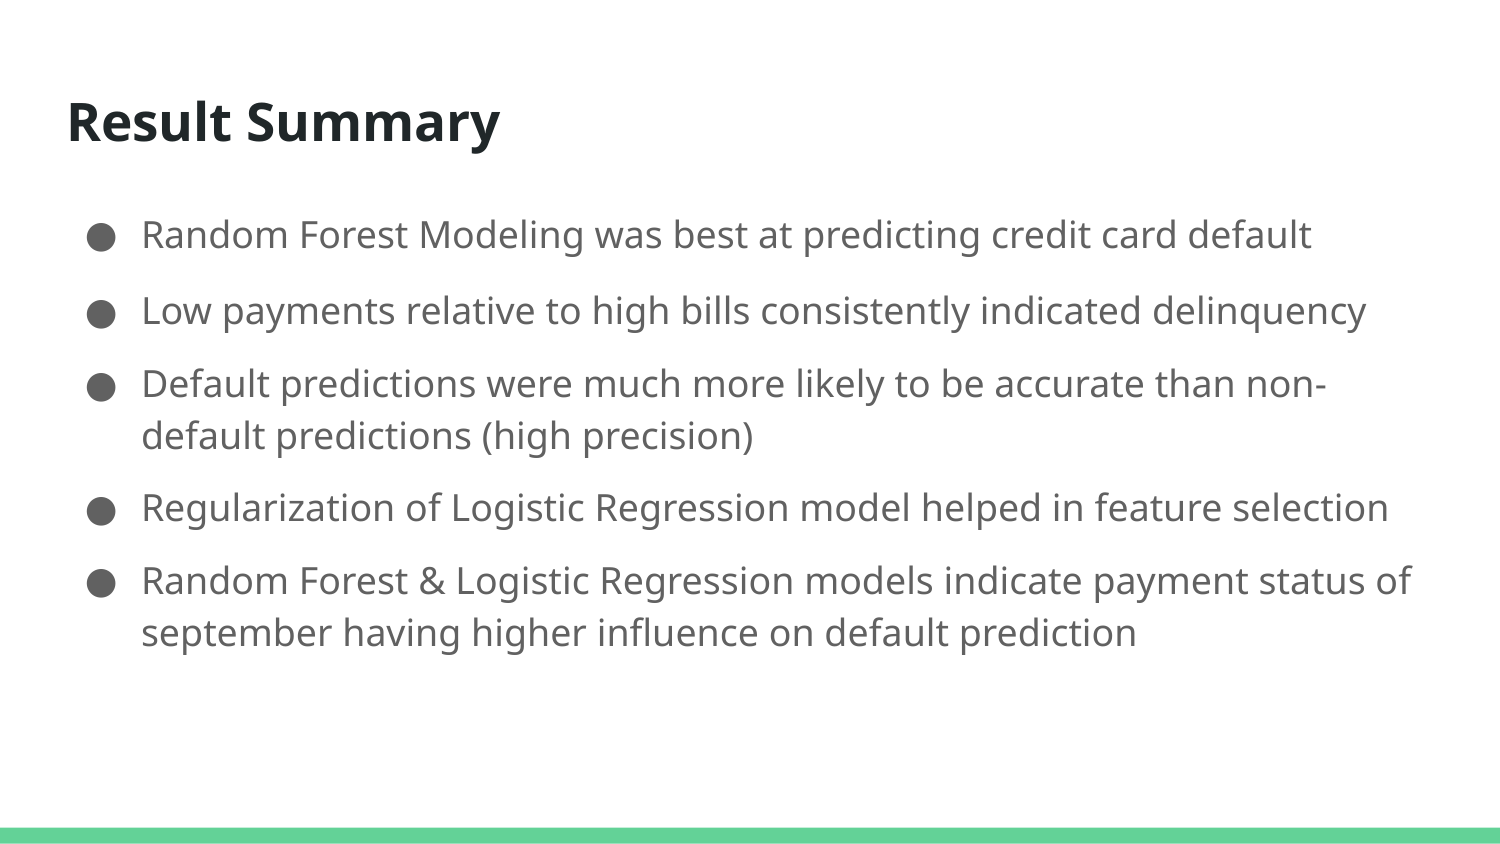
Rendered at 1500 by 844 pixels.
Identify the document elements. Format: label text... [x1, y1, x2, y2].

list Random Forest Modeling was best at predicting credit card default Low payments relative to high bills consistently indicated delinquency Default predictions were much more likely to be accurate than non-default predictions (high precision) Regularization of Logistic Regression model helped in feature selection Random Forest & Logistic Regression models indicate payment status of september having higher influence on default prediction [51, 189, 1449, 750]
title Result Summary [51, 72, 1449, 167]
